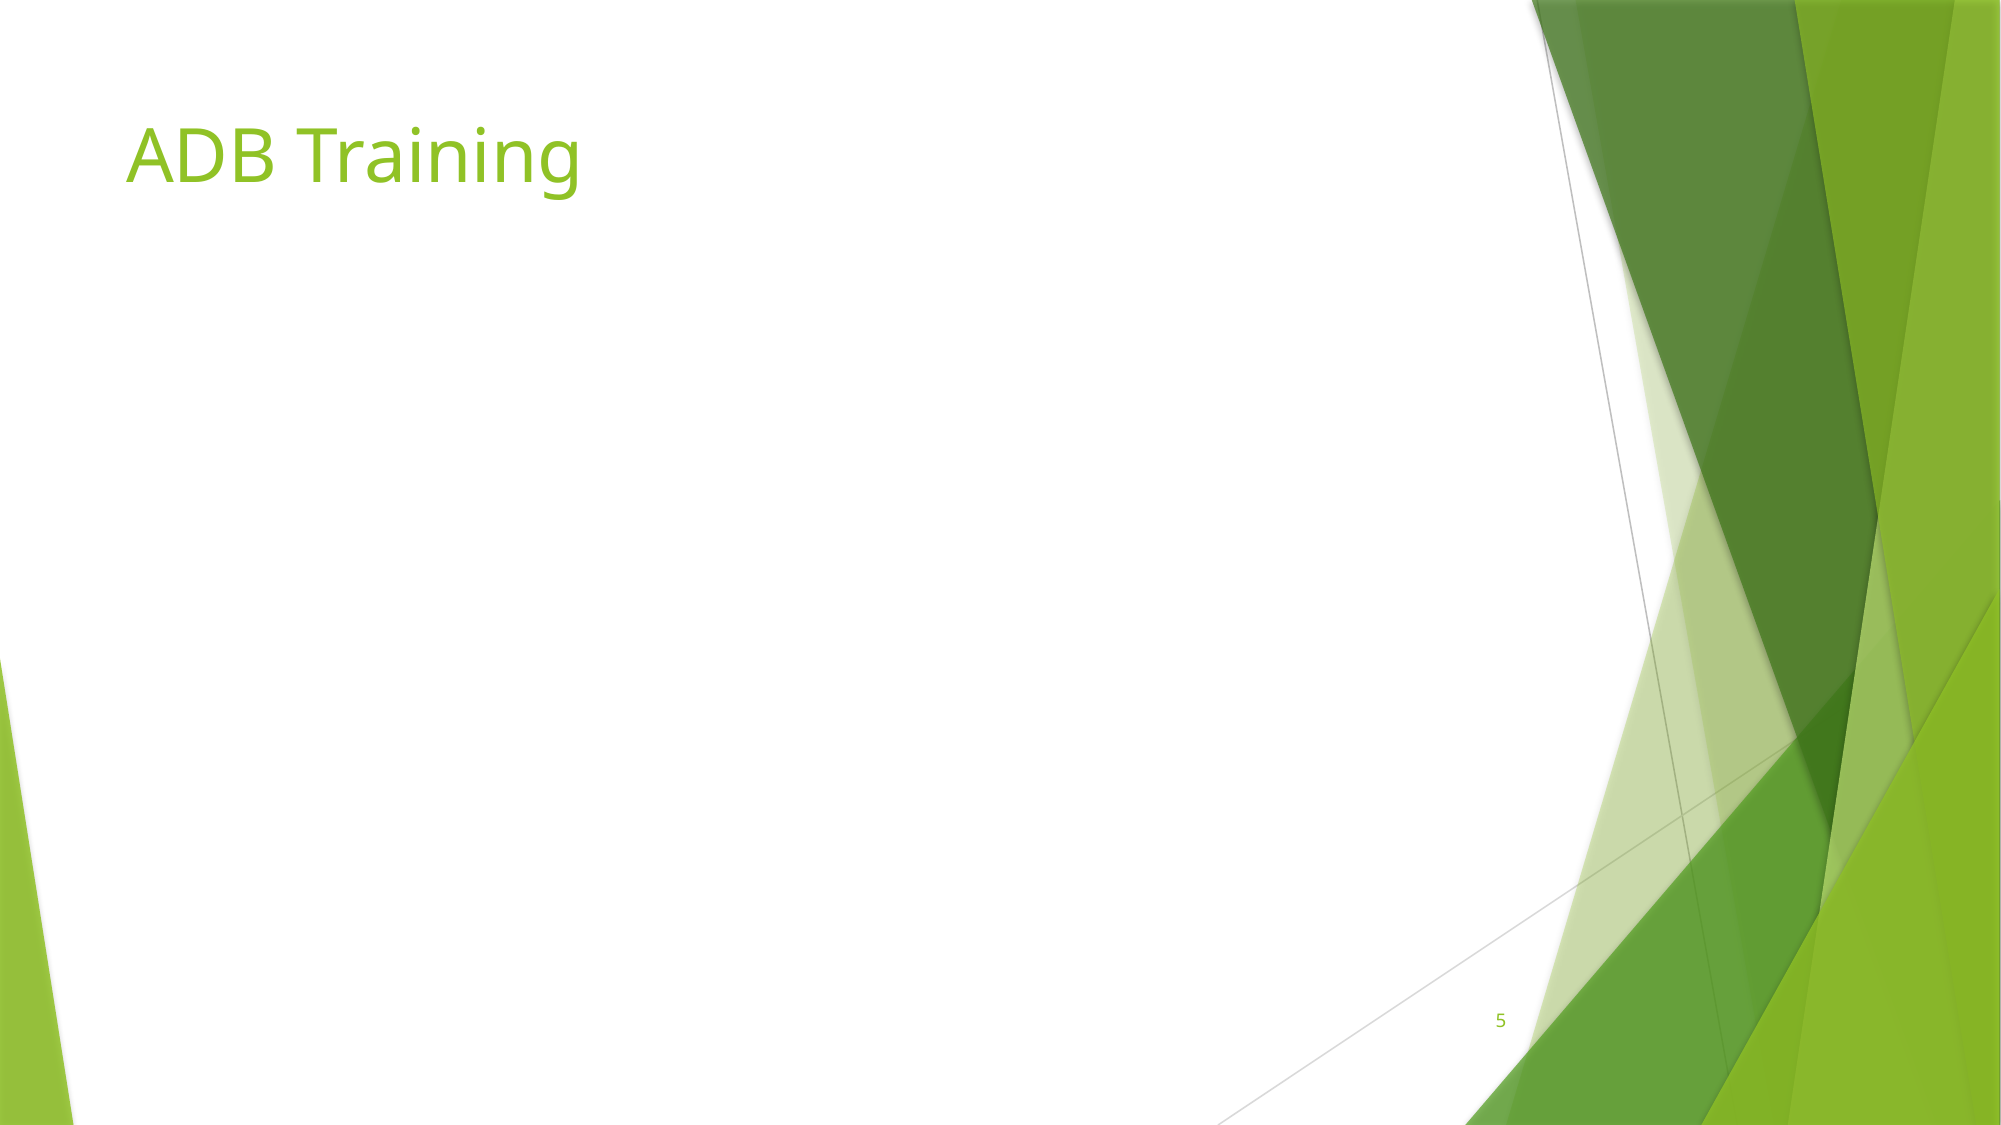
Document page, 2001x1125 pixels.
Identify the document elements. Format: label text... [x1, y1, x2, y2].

title ADB Training [111, 99, 1522, 317]
slide_number 5 [1409, 991, 1522, 1051]
